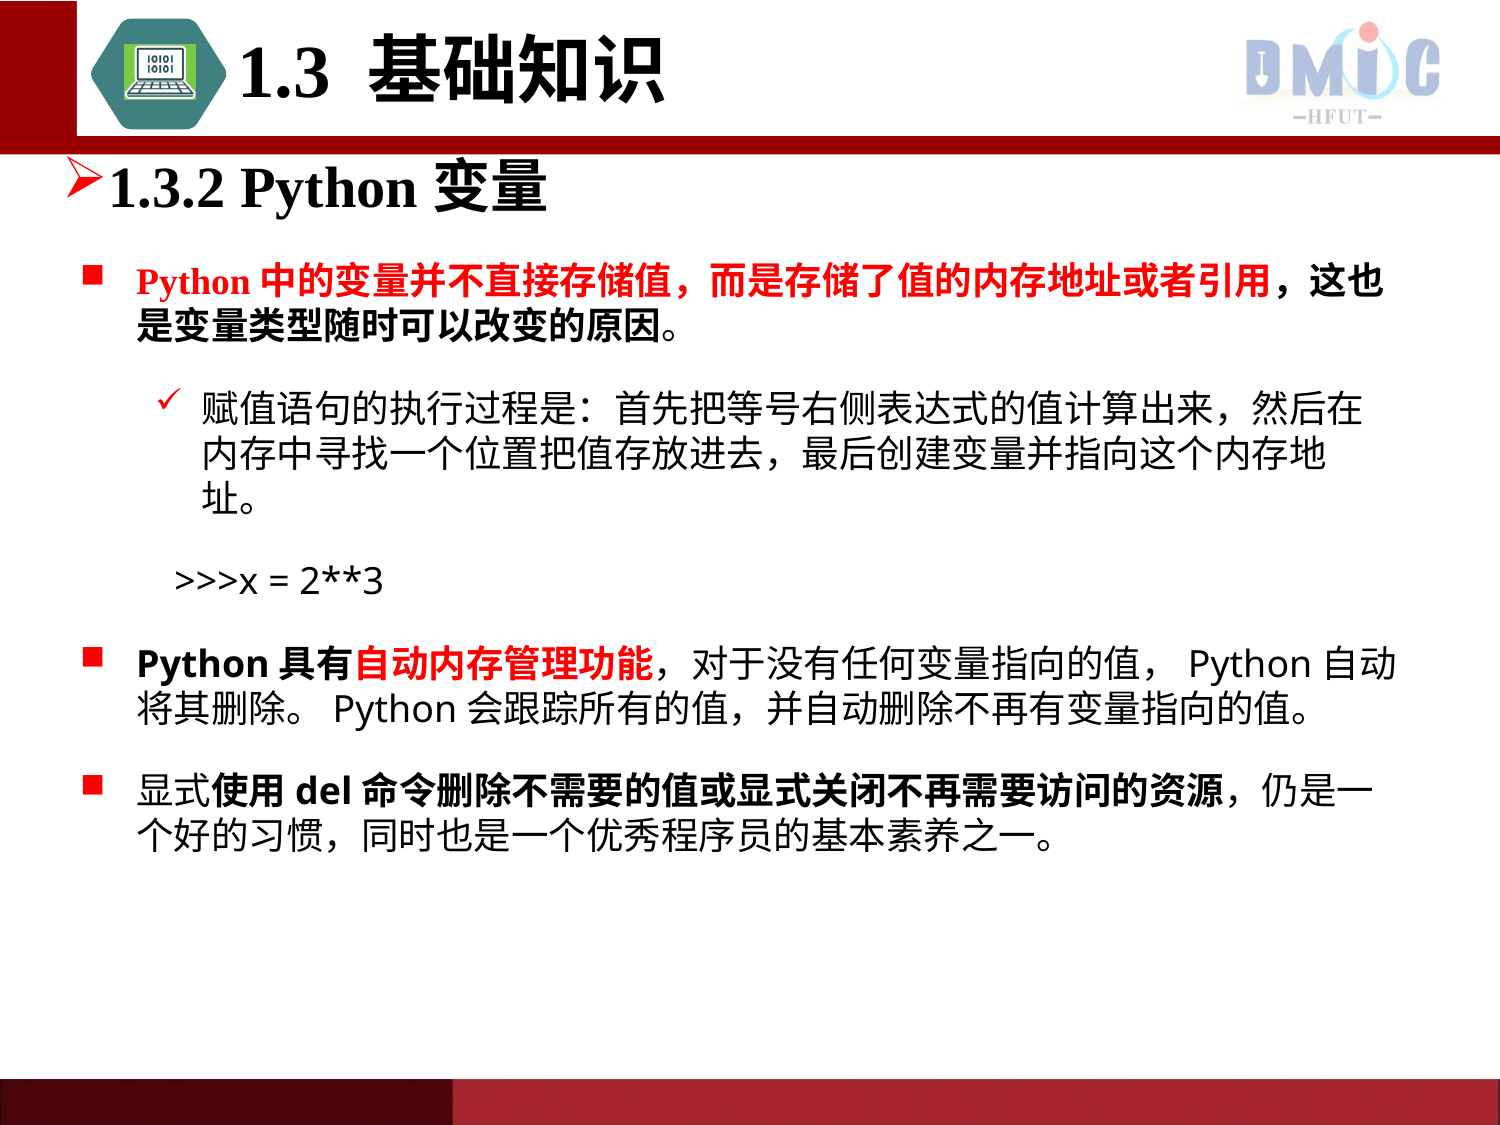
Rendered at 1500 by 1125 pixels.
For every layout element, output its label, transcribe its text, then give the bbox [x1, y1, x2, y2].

text_box 1.3.2 Python变量 [47, 142, 815, 227]
picture [0, 1079, 1500, 1125]
table_cell ord(x) [1210, 21, 1472, 132]
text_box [0, 14, 1053, 130]
list Python中的变量并不直接存储值，而是存储了值的内存地址或者引用，这也是变量类型随时可以改变的原因。 赋值语句的执行过程是：首先把等号右侧表达式的值计算出来，然后在内存中寻找一个位置把值存放进去，最后创建变量并指向这个内存地址。 >>>x = 2**3 Python具有自动内存管理功能，对于没有任何变量指向的值，Python自动将其删除。Python会跟踪所有的值，并自动删除不再有变量指向的值。 显式使用del命令删除不需要的值或显式关闭不再需要访问的资源，仍是一个好的习惯，同时也是一个优秀程序员的基本素养之一。 [64, 249, 1416, 1021]
